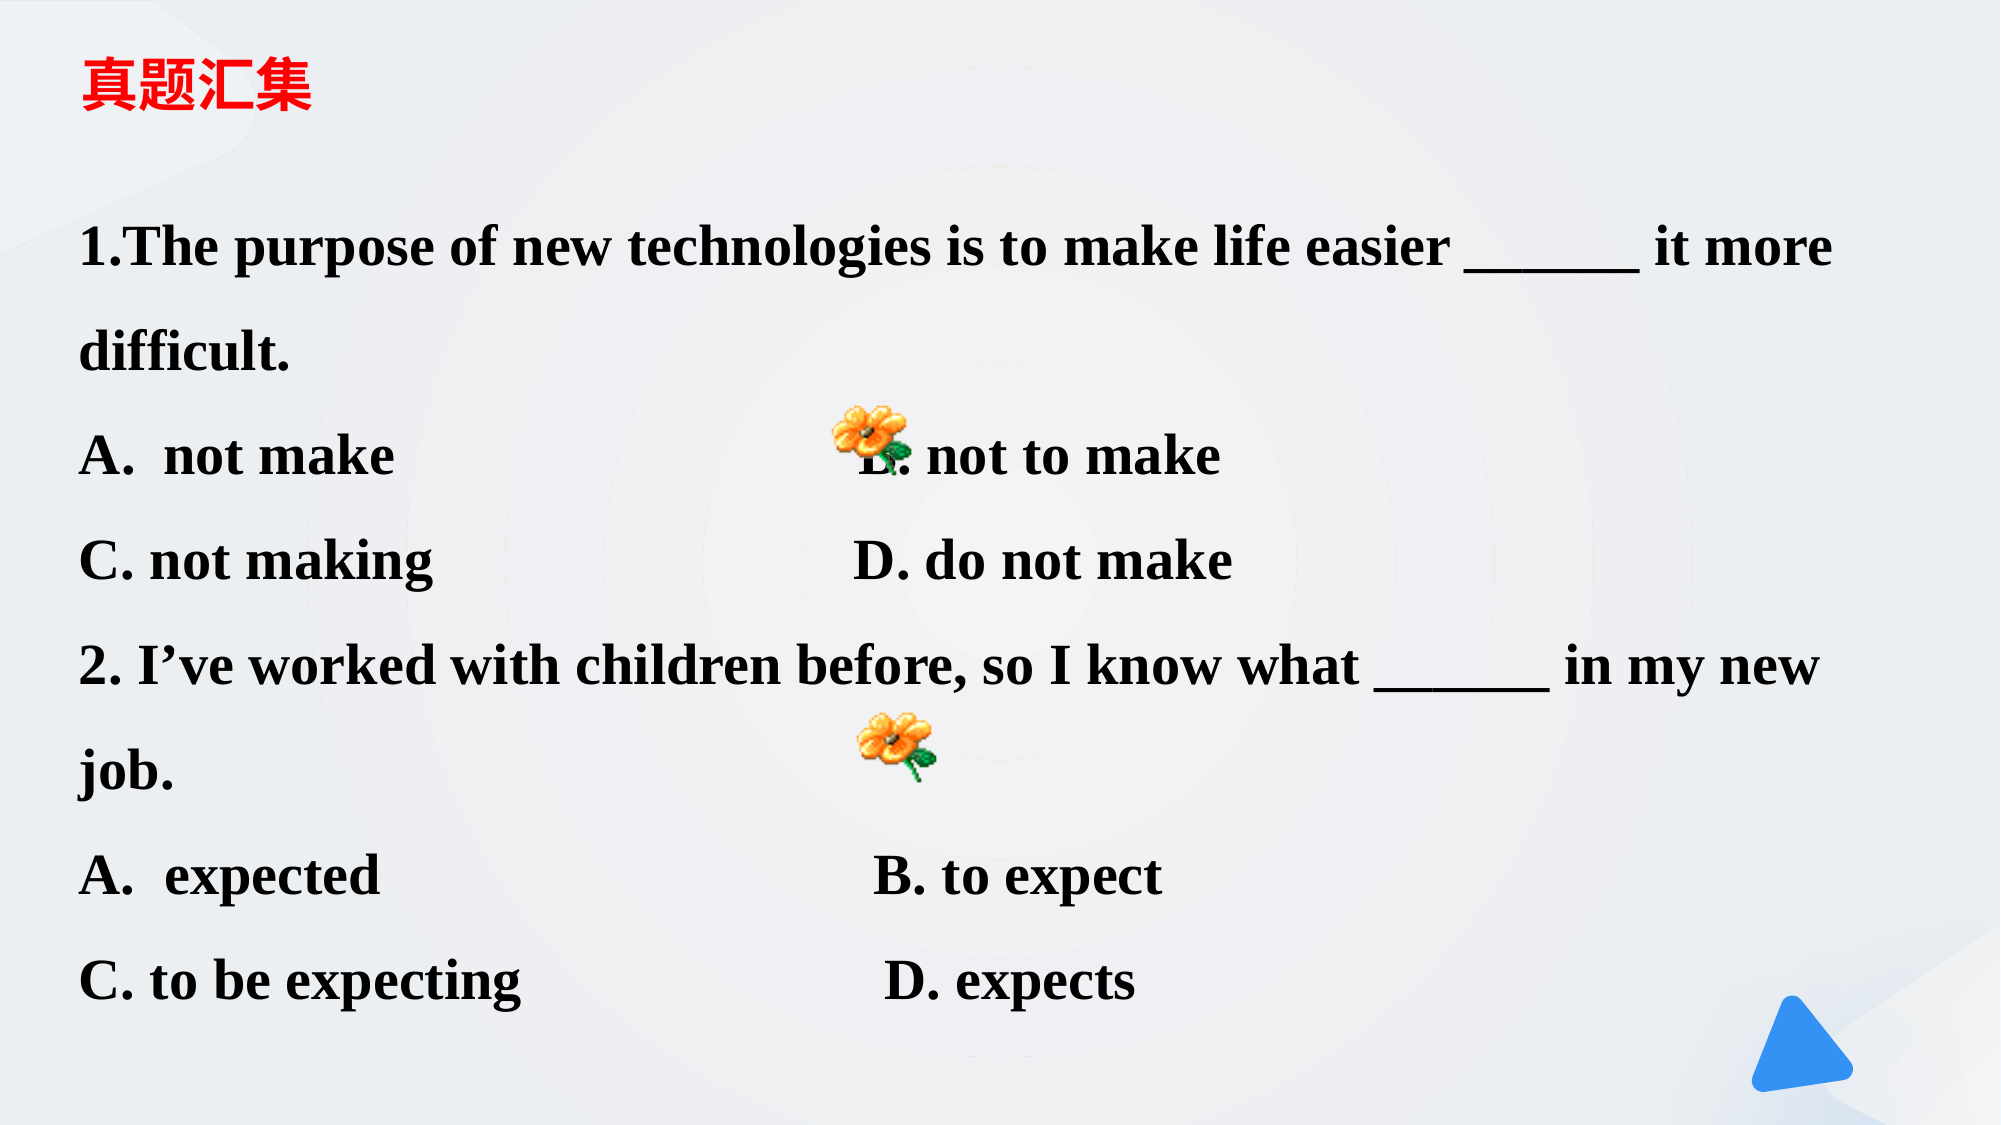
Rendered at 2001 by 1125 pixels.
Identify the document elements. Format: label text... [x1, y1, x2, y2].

text_box 真题汇集 [65, 40, 329, 126]
picture [852, 703, 955, 796]
text_box The purpose of new technologies is to make life easier ______ it more difficult. not make B. not to make C. not making D. do not make 2. I’ve worked with children before, so I know what ______ in my new job. A. expected B. to expect C. to be expecting D. expects [64, 164, 1936, 1019]
picture [827, 396, 930, 489]
